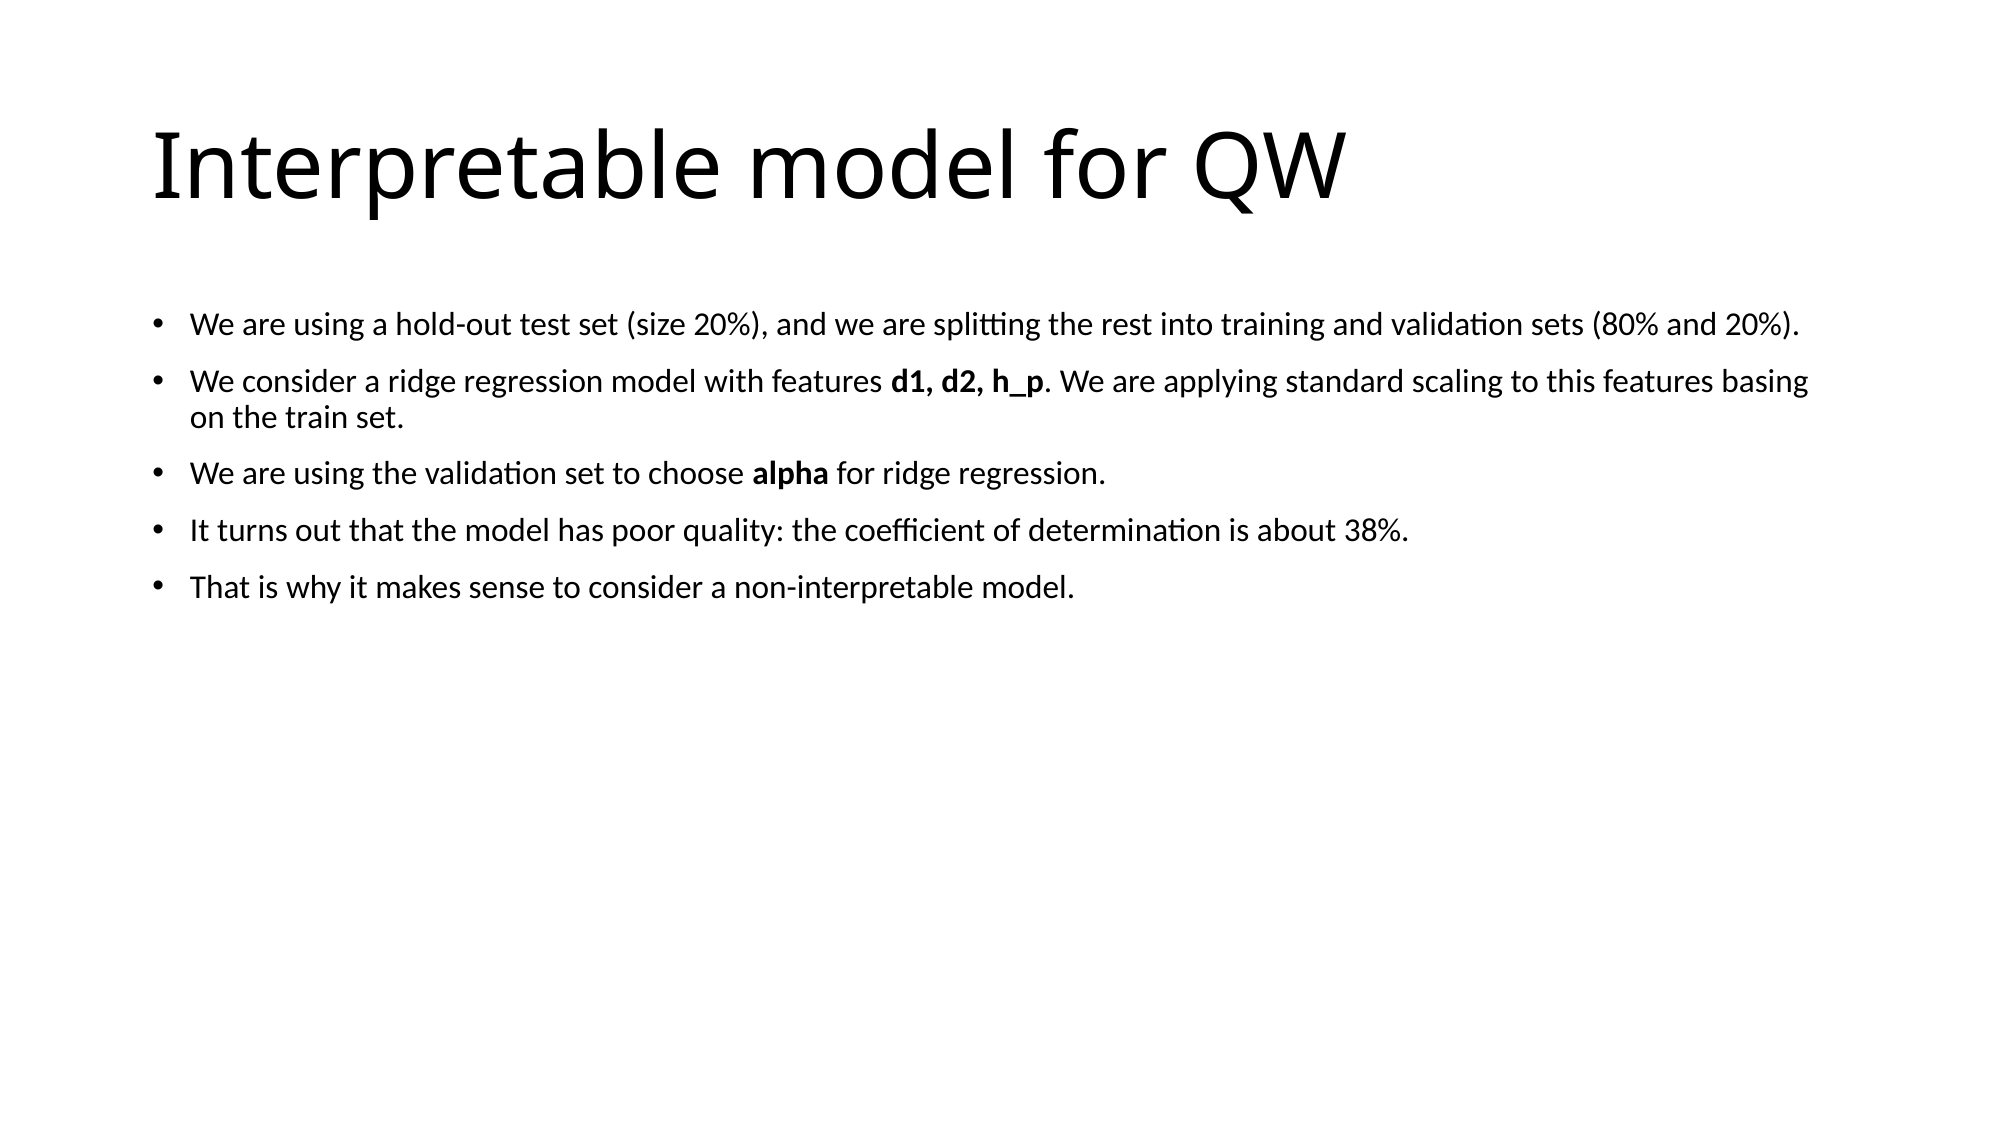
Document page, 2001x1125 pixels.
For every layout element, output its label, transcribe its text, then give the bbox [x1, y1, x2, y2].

title Interpretable model for QW [137, 59, 1863, 278]
list We are using a hold-out test set (size 20%), and we are splitting the rest into training and validation sets (80% and 20%). We consider a ridge regression model with features d1, d2, h_p. We are applying standard scaling to this features basing on the train set. We are using the validation set to choose alpha for ridge regression. It turns out that the model has poor quality: the coefficient of determination is about 38%. That is why it makes sense to consider a non-interpretable model. [137, 299, 1863, 1014]
